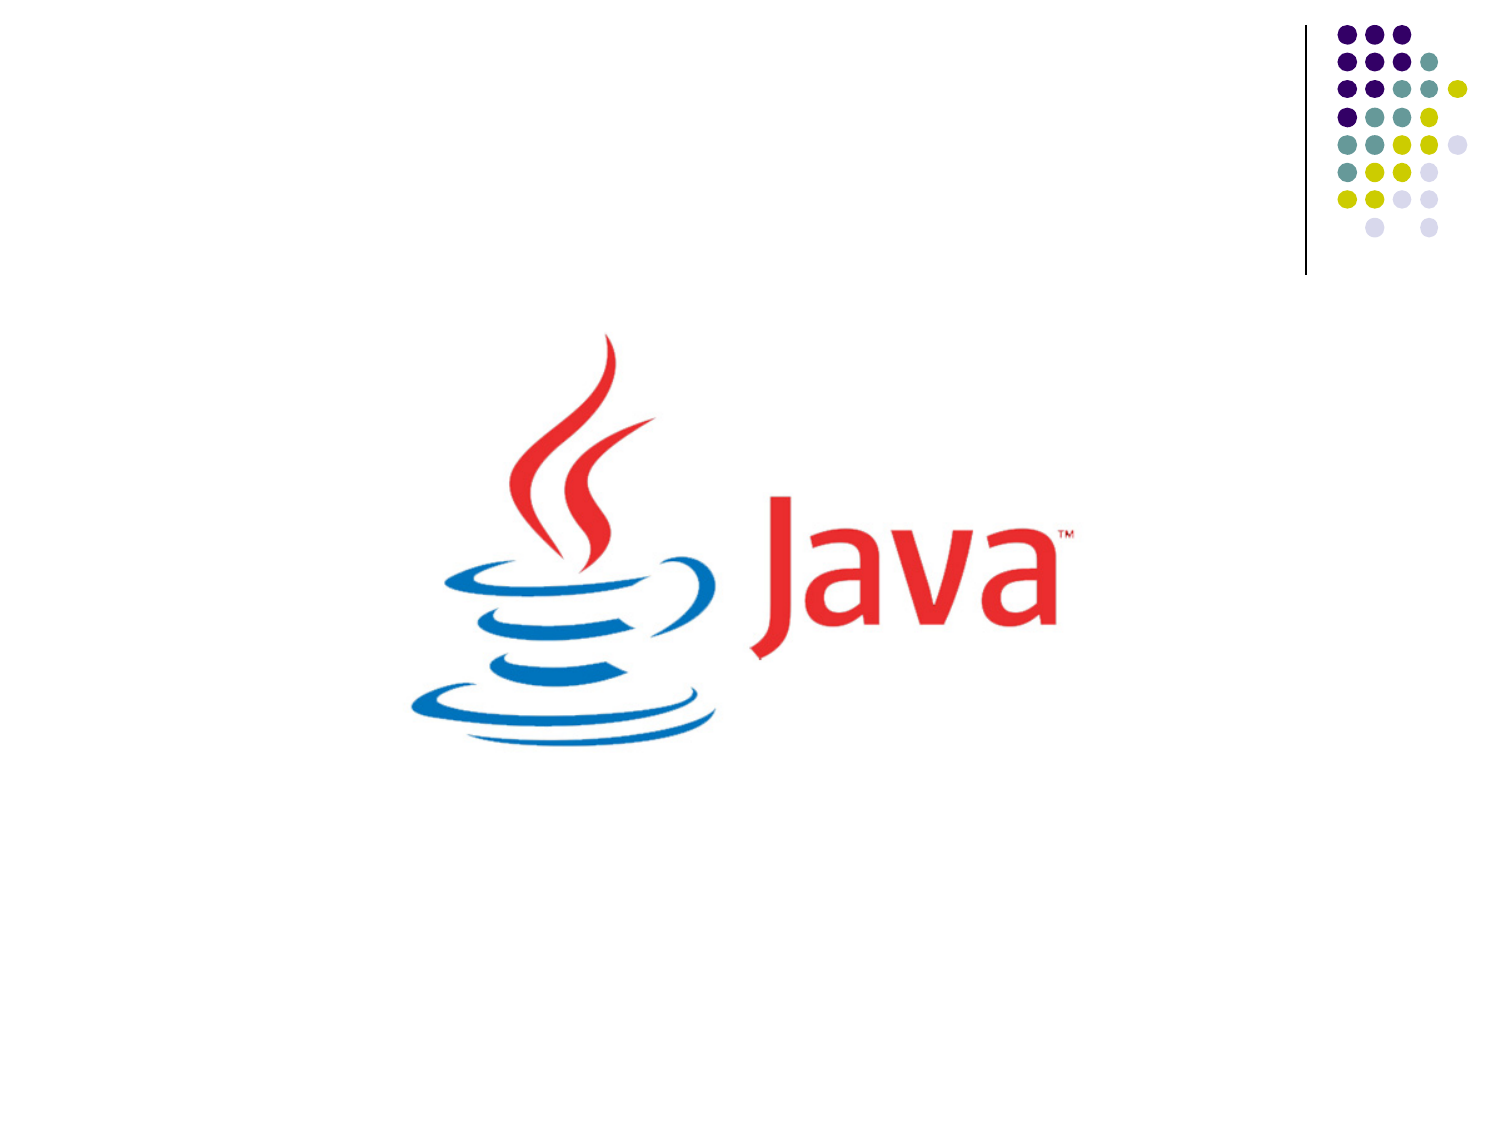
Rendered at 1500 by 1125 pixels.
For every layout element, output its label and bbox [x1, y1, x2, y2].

picture [342, 312, 1157, 813]
